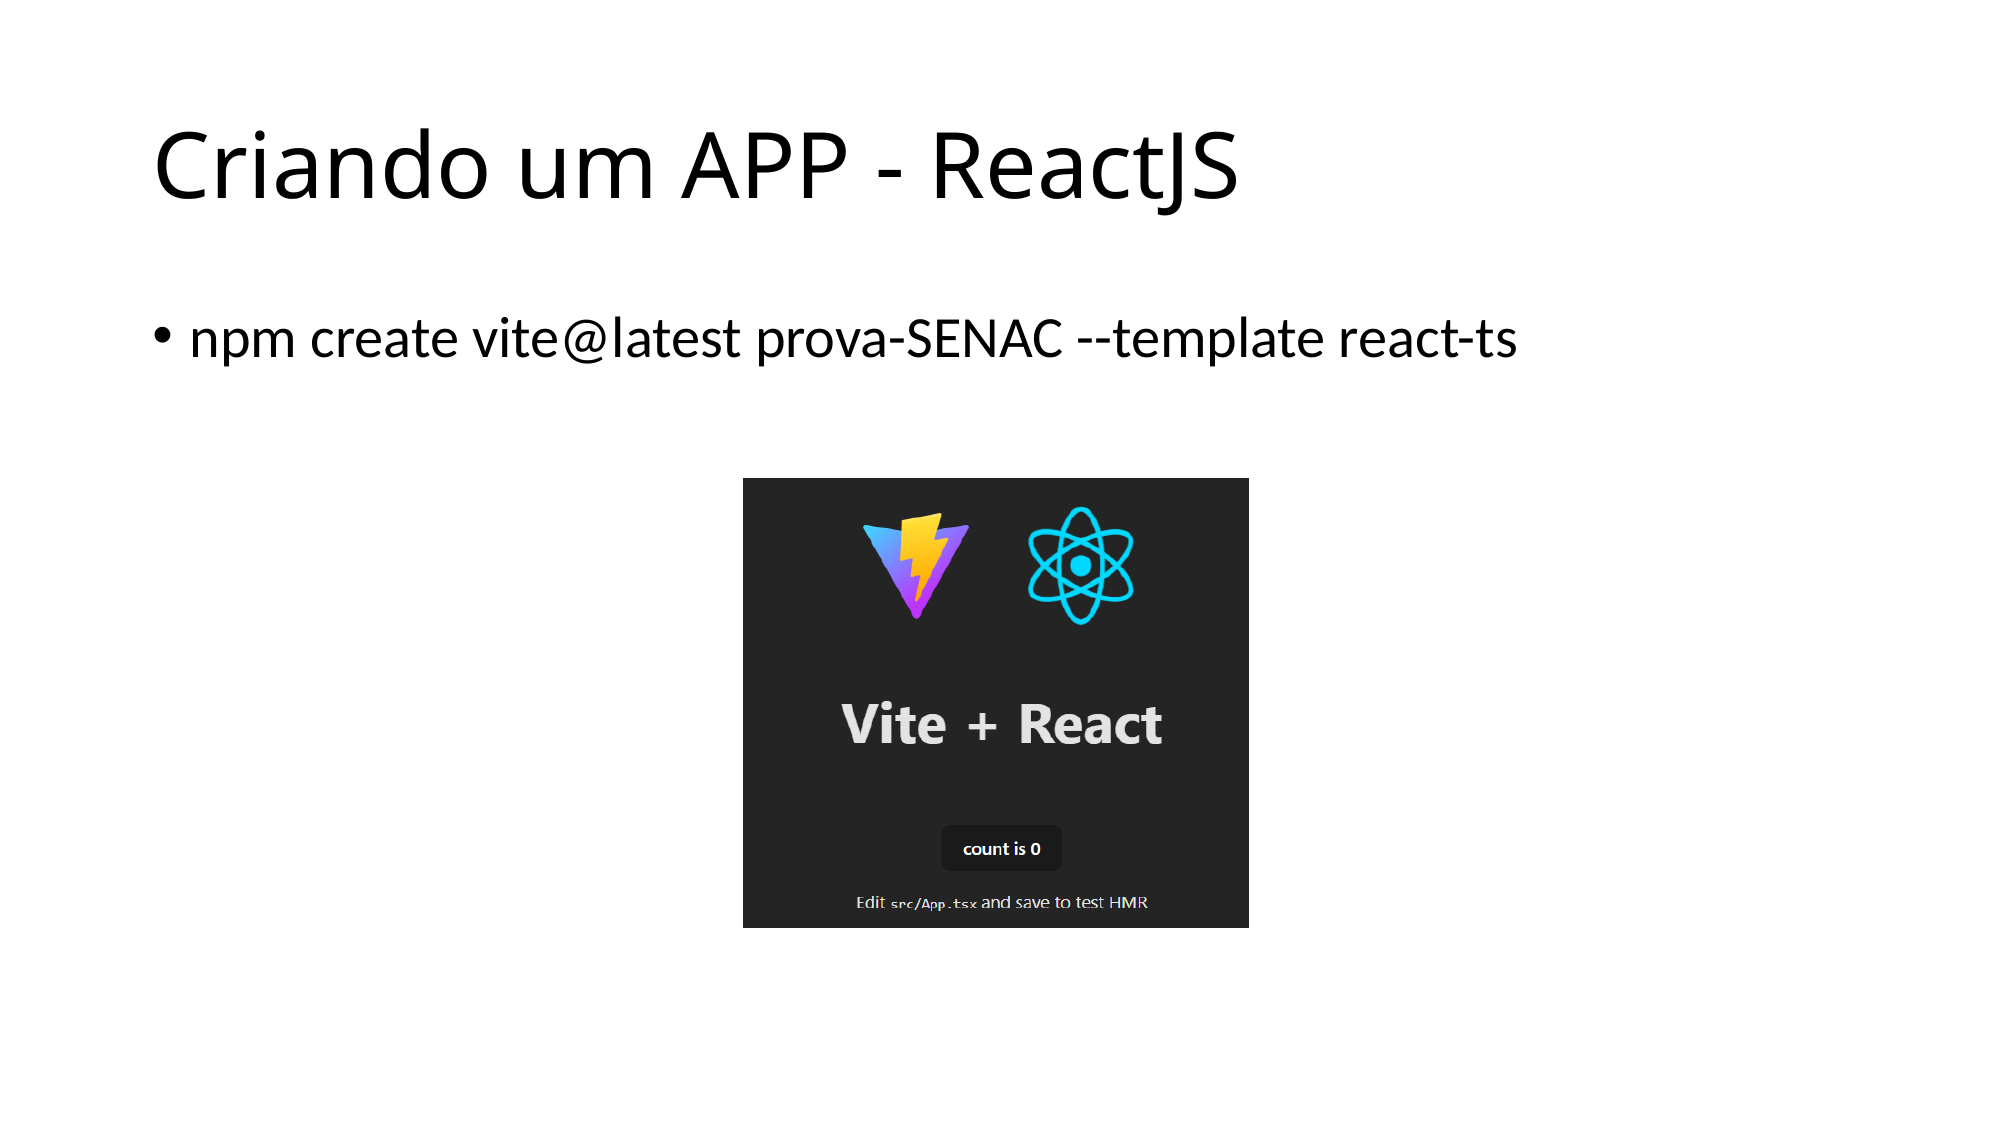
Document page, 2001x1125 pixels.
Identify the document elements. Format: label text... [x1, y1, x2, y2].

list npm create vite@latest prova-SENAC --template react-ts [137, 299, 1863, 1014]
picture [743, 478, 1249, 928]
title Criando um APP - ReactJS [137, 59, 1863, 278]
